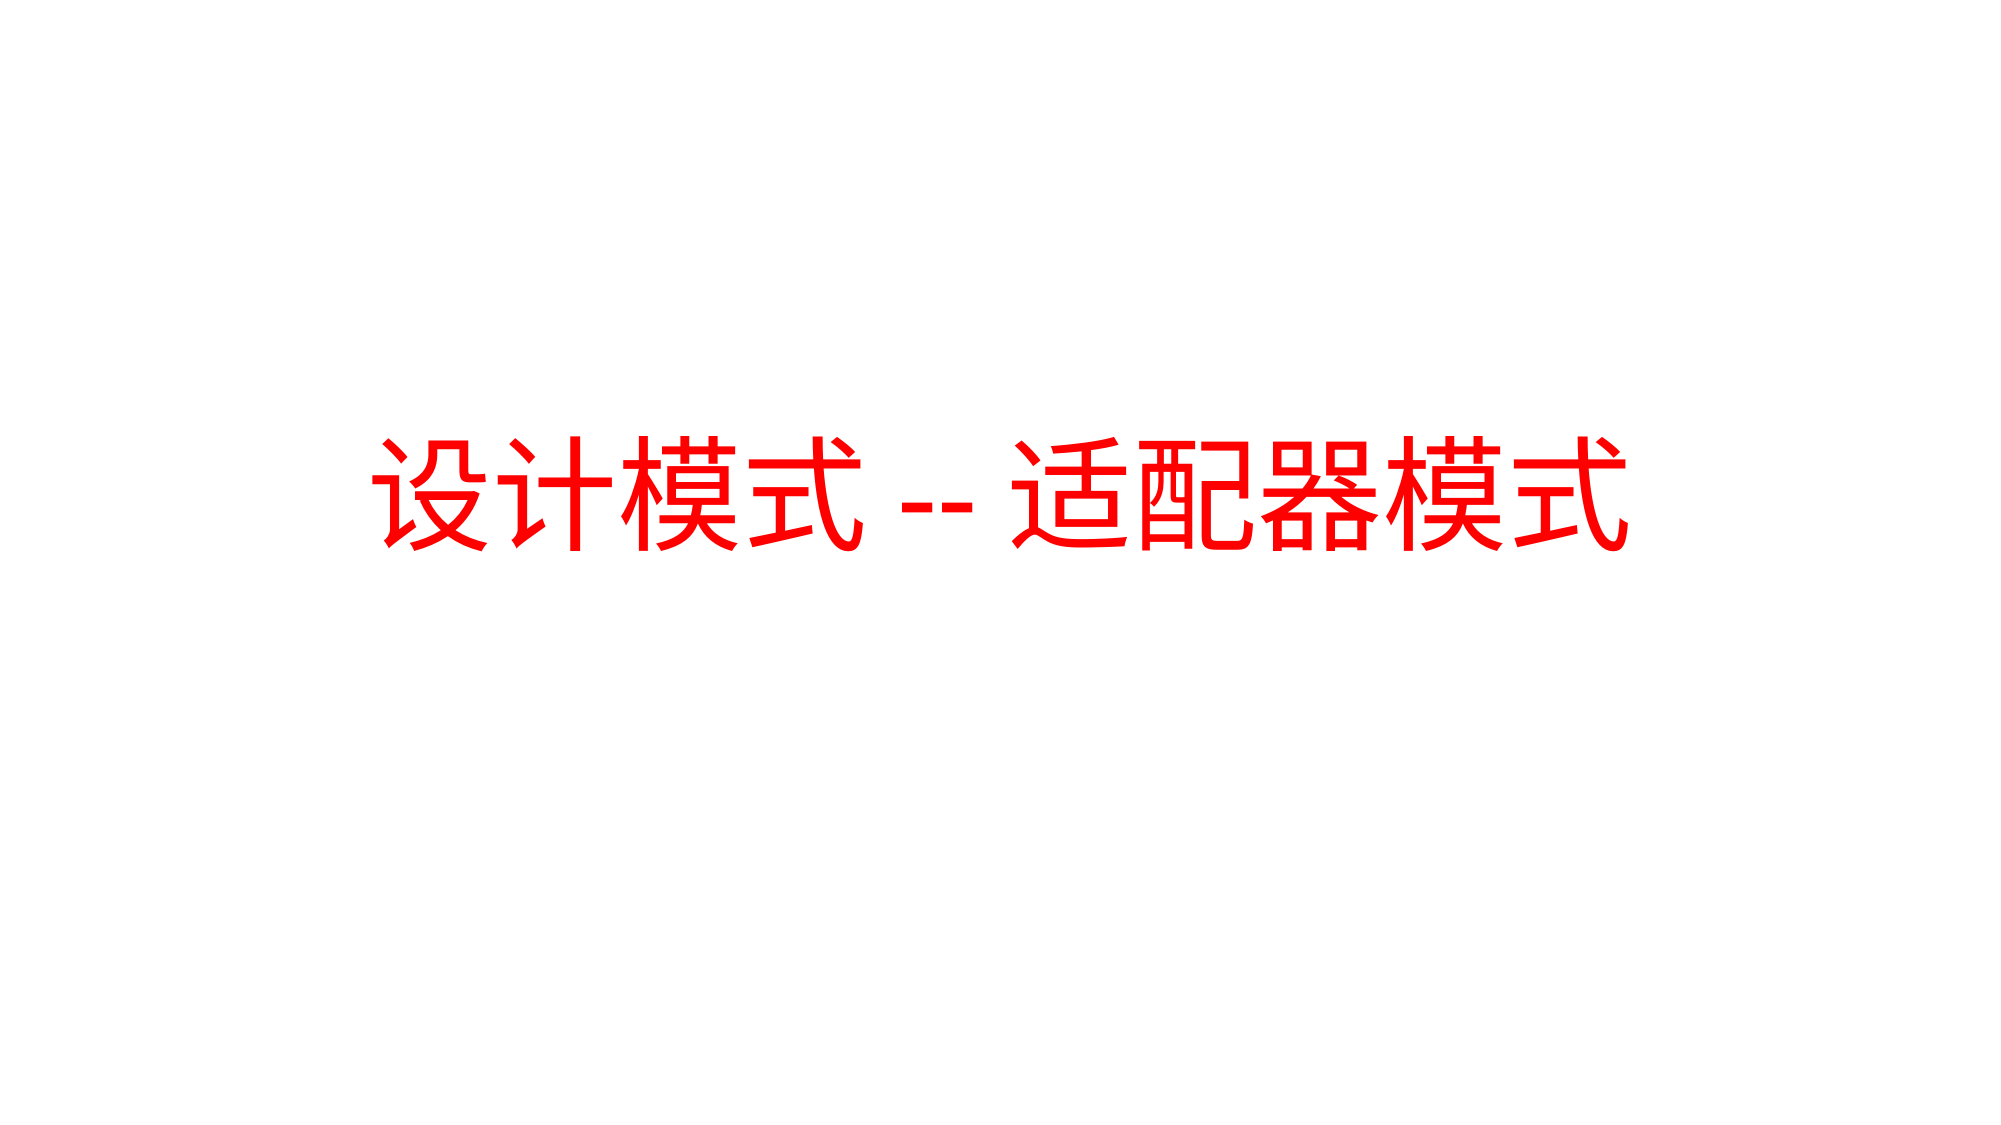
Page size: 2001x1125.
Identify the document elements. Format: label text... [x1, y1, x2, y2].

title 设计模式--适配器模式 [249, 184, 1750, 576]
